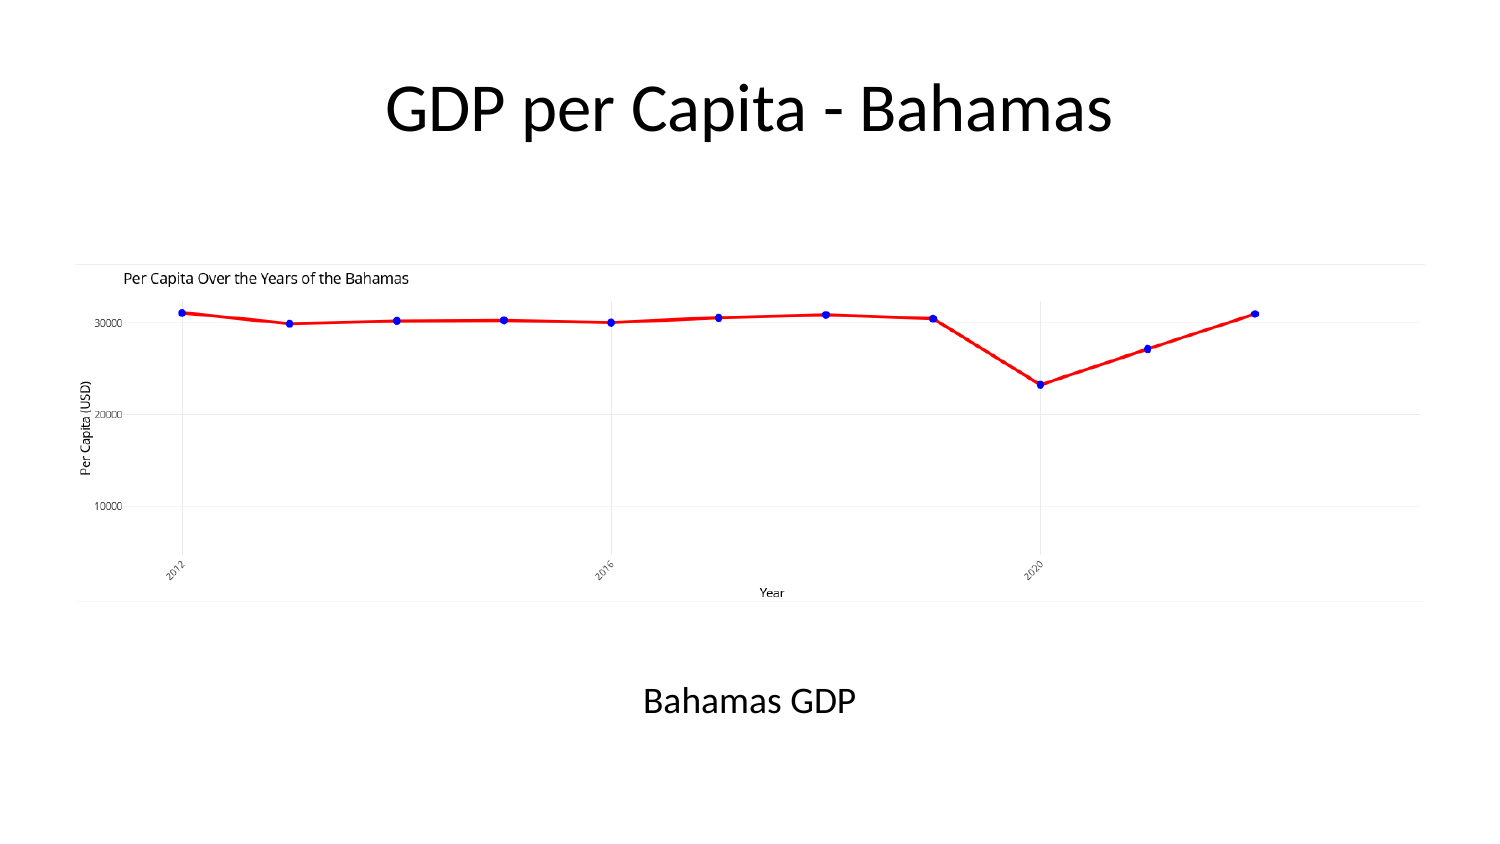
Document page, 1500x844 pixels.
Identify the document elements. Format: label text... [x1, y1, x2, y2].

text_box Bahamas GDP [74, 668, 1425, 753]
title GDP per Capita - Bahamas [75, 33, 1425, 175]
picture [74, 264, 1426, 603]
